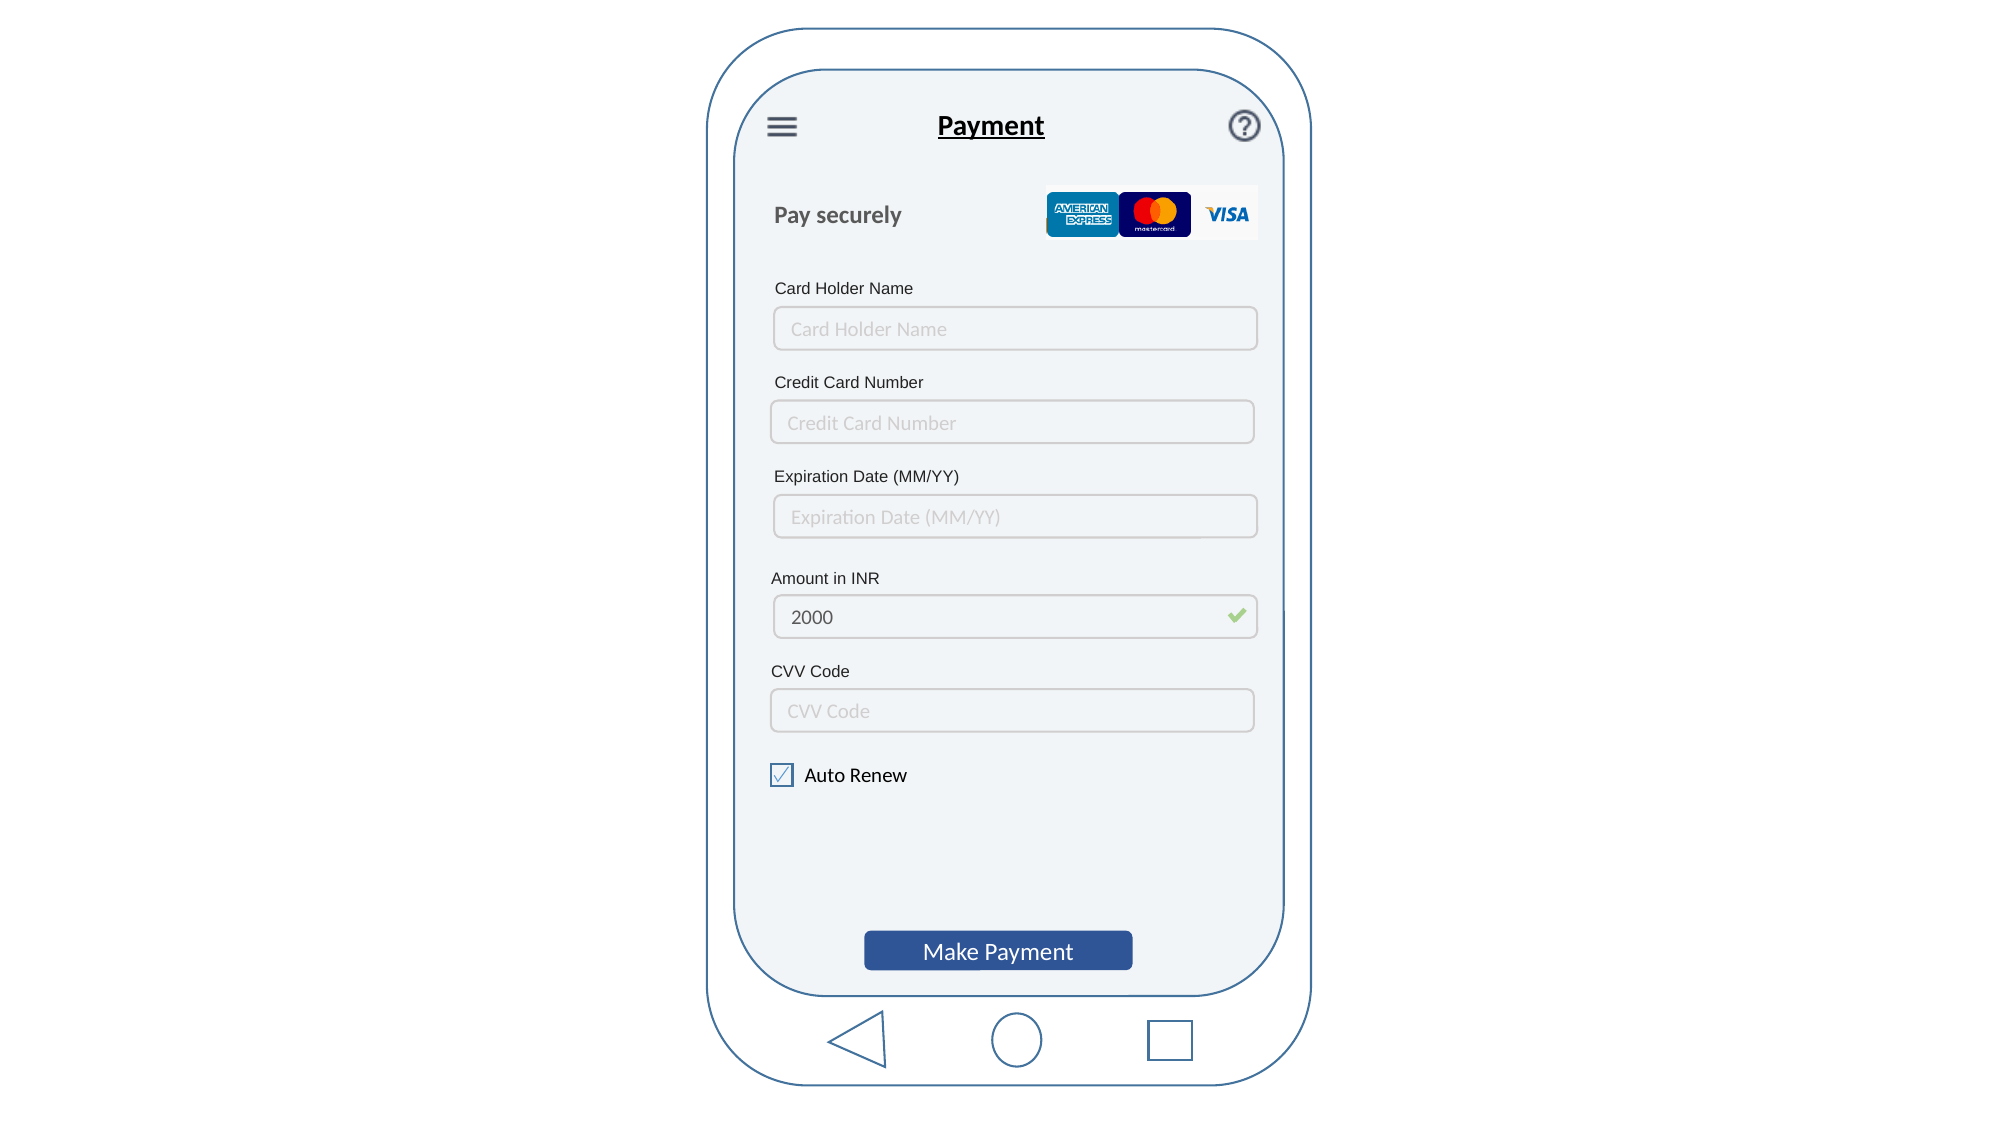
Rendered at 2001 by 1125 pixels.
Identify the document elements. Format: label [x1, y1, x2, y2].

picture [1226, 107, 1264, 145]
text_box [1229, 609, 1246, 622]
text_box [706, 28, 1311, 1086]
picture [763, 108, 802, 146]
text_box [777, 766, 789, 782]
picture [1046, 184, 1258, 240]
